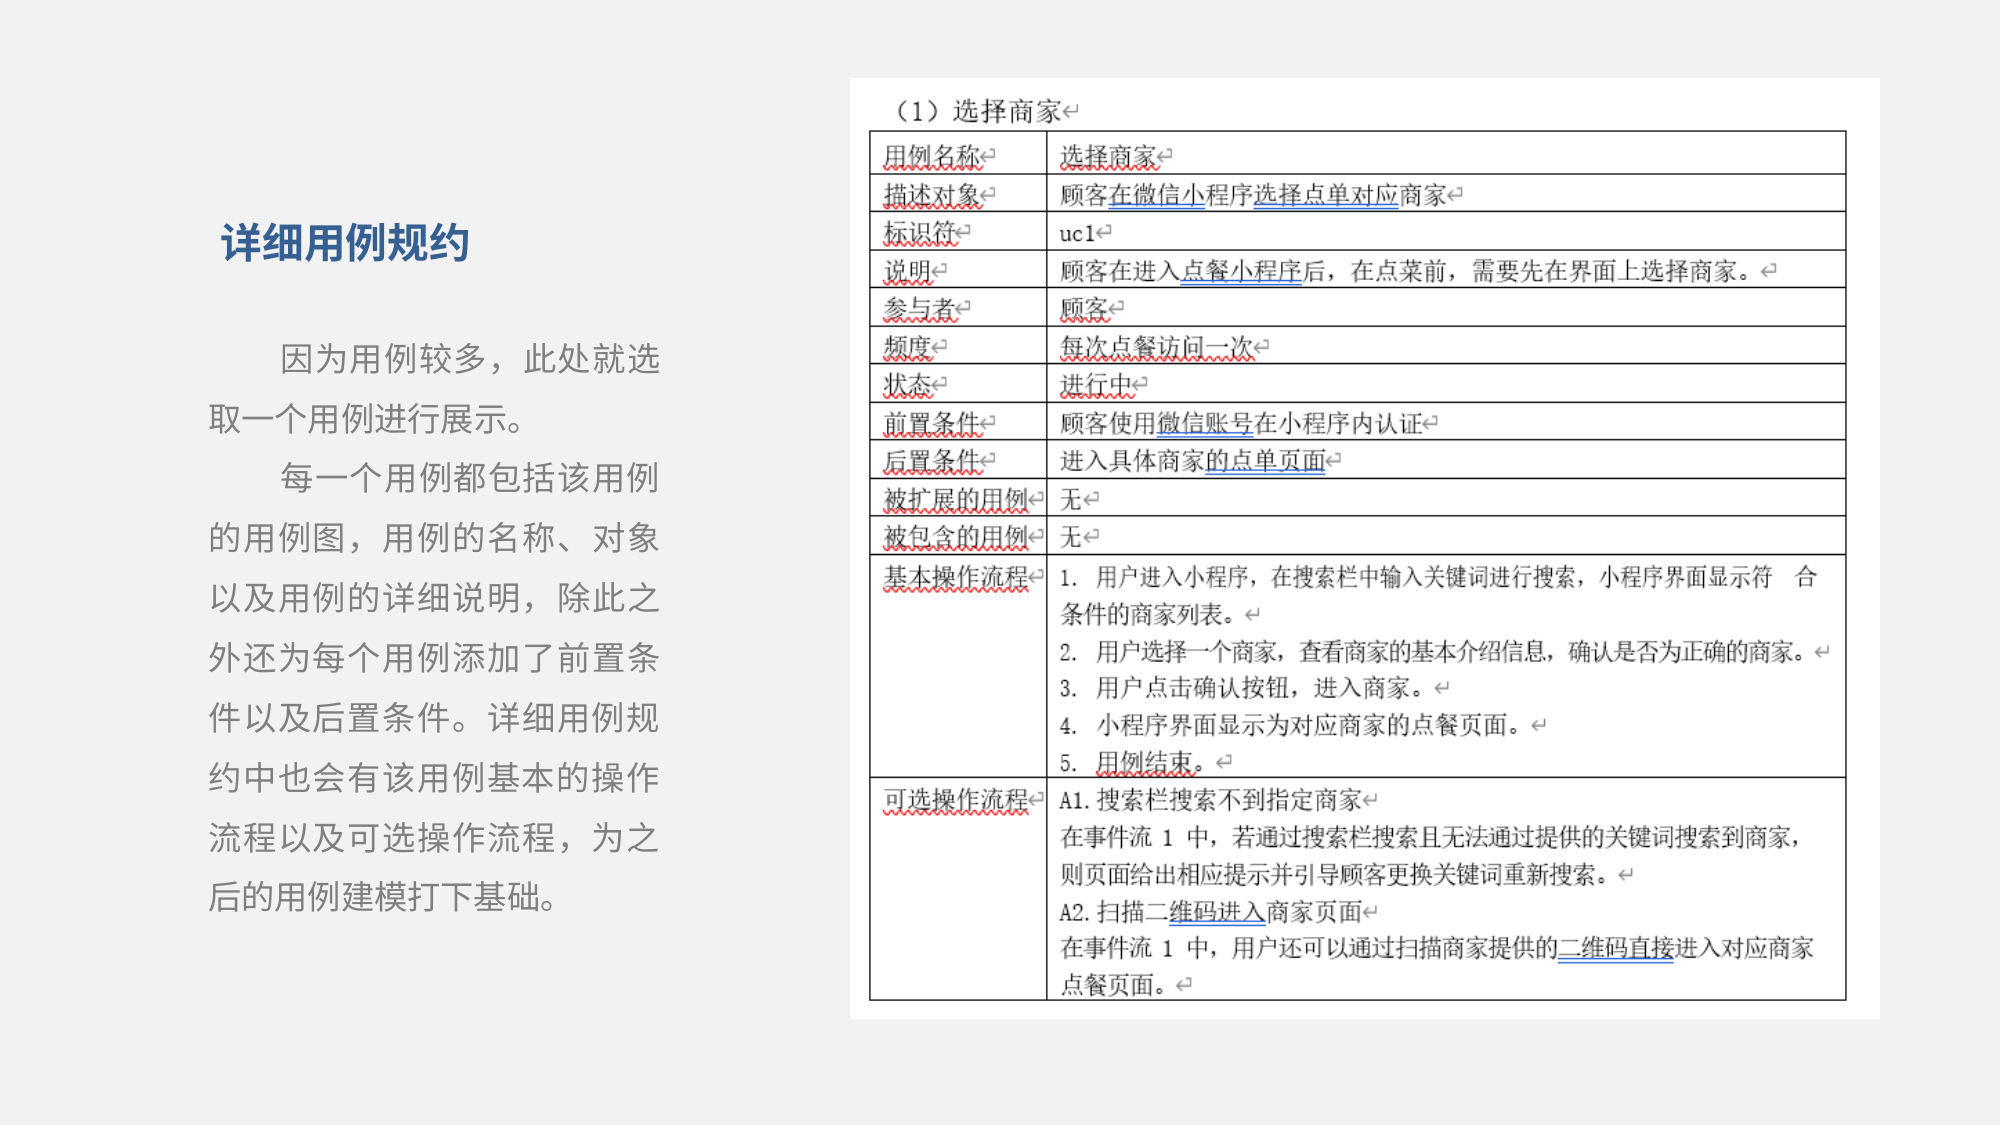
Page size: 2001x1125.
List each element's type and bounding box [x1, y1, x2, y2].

text_box [193, 208, 676, 925]
picture [849, 78, 1881, 1019]
